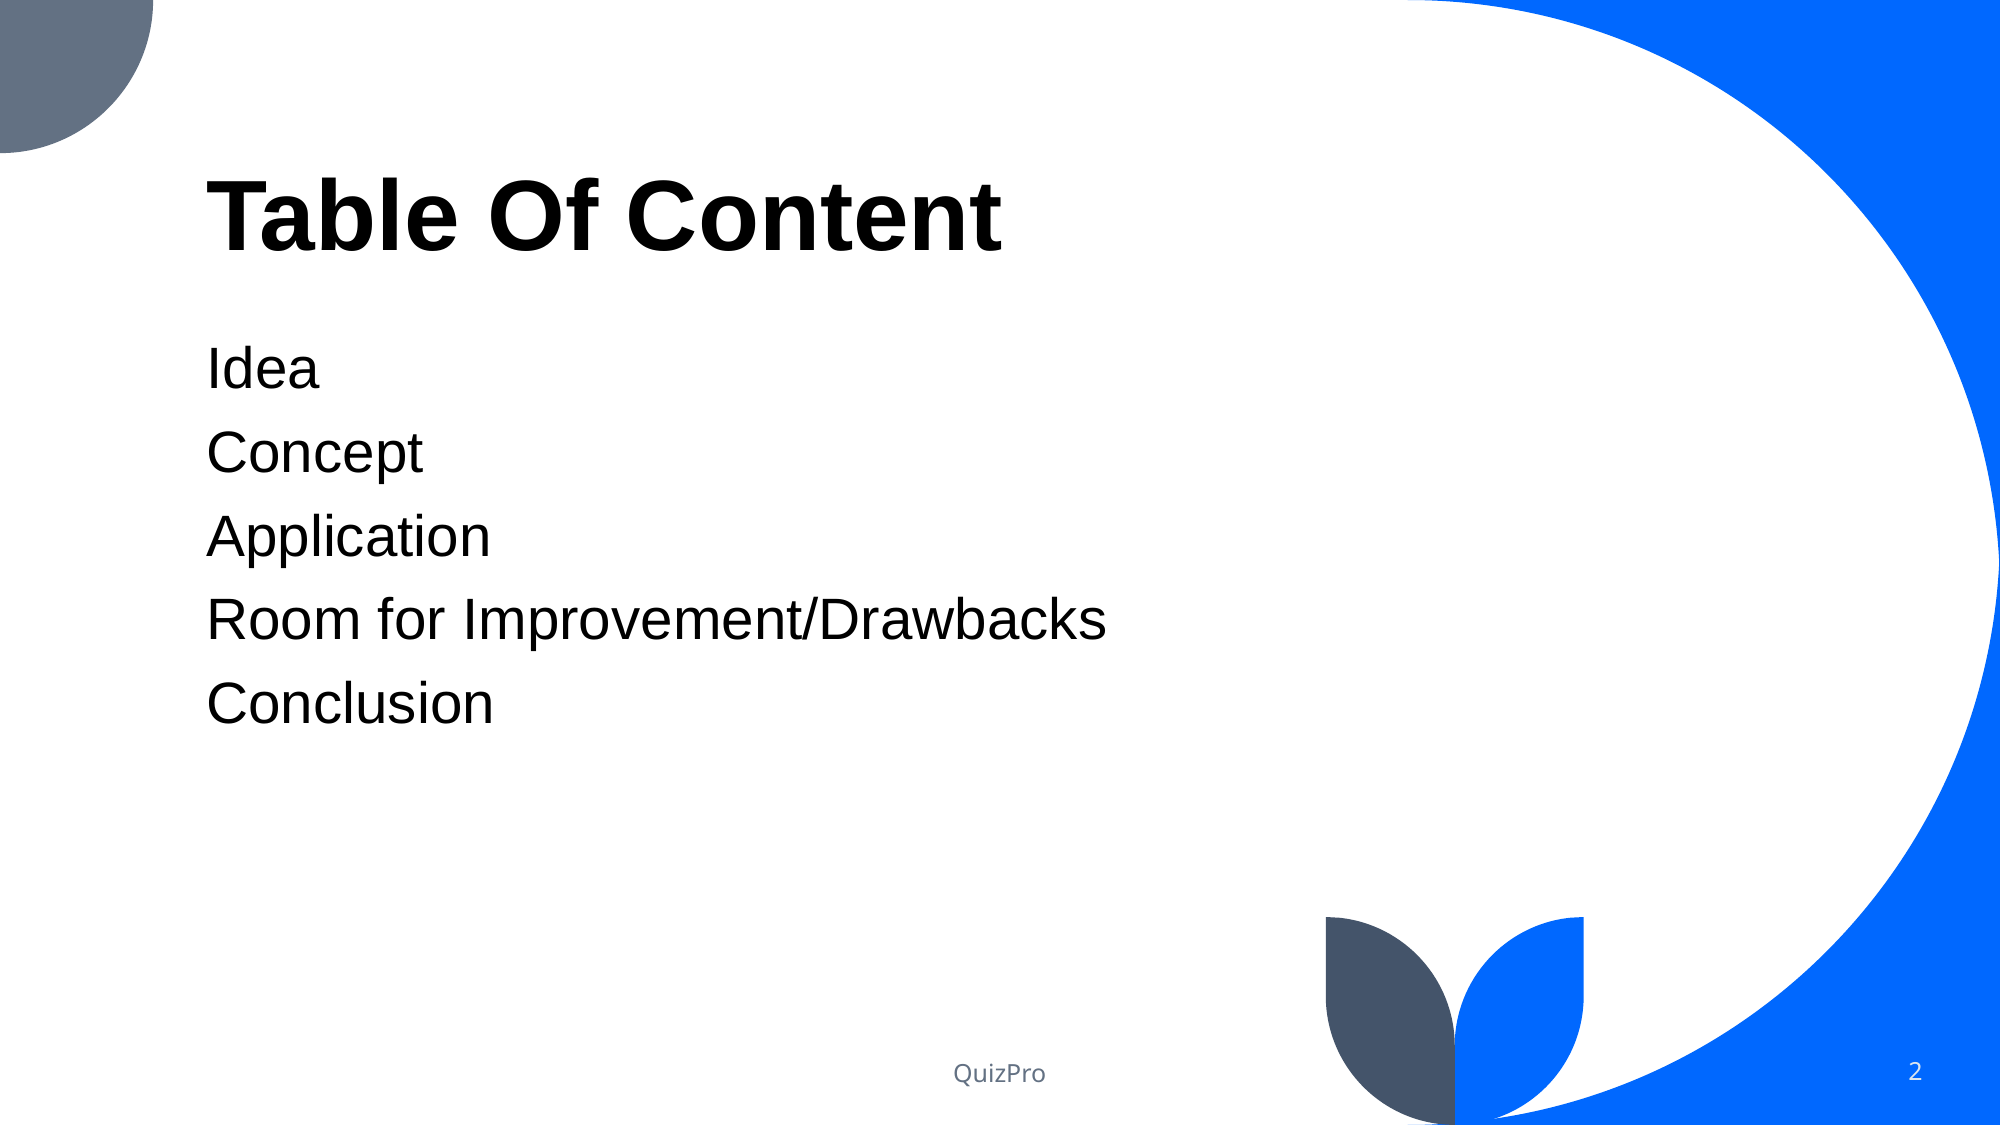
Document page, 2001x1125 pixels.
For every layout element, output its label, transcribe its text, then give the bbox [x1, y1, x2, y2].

list Idea Concept Application Room for Improvement/Drawbacks Conclusion [191, 330, 1796, 884]
slide_number 2 [1665, 1042, 1938, 1103]
footer QuizPro [662, 1042, 1338, 1103]
title Table Of Content [191, 62, 1796, 280]
